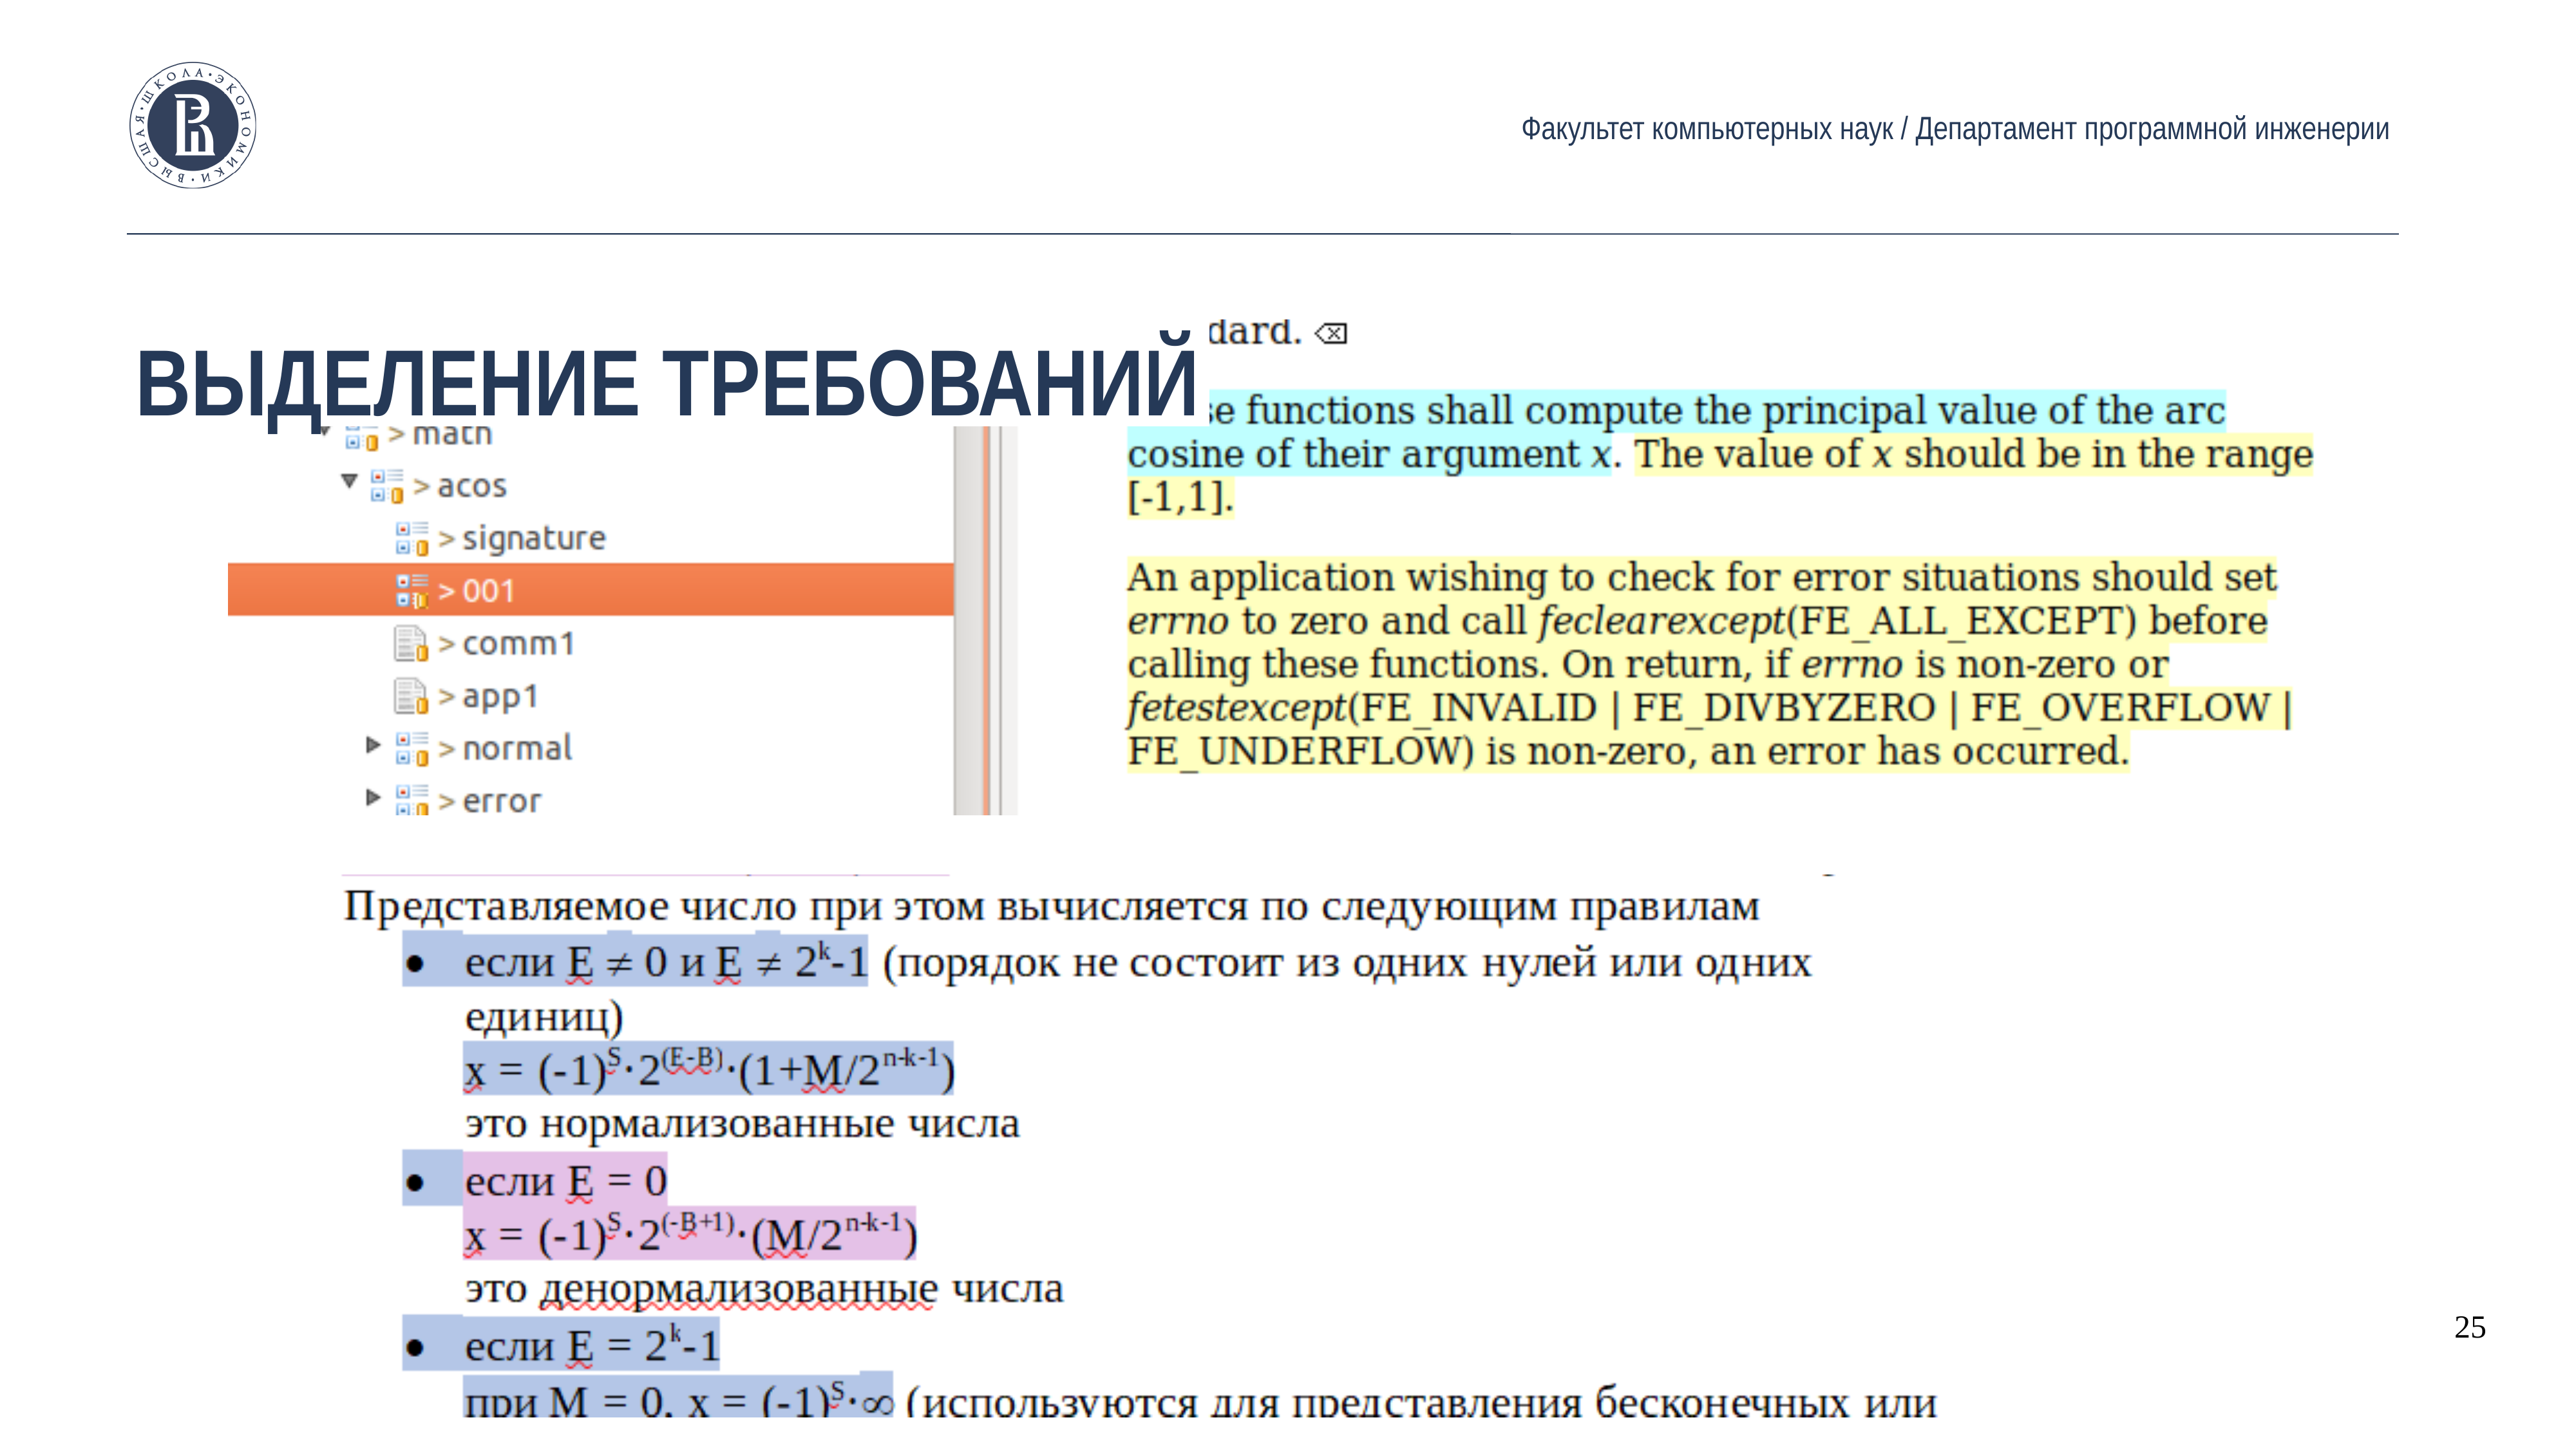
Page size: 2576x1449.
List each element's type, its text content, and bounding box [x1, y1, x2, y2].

text_box Факультет компьютерных наук / Департамент программной инженерии [1198, 99, 2399, 154]
text_box [114, 289, 1209, 426]
text_box Выделение требований [128, 314, 1826, 481]
text_box 25 [2445, 1301, 2576, 1347]
picture [223, 874, 2123, 1418]
picture [228, 319, 2427, 815]
picture [129, 61, 256, 189]
